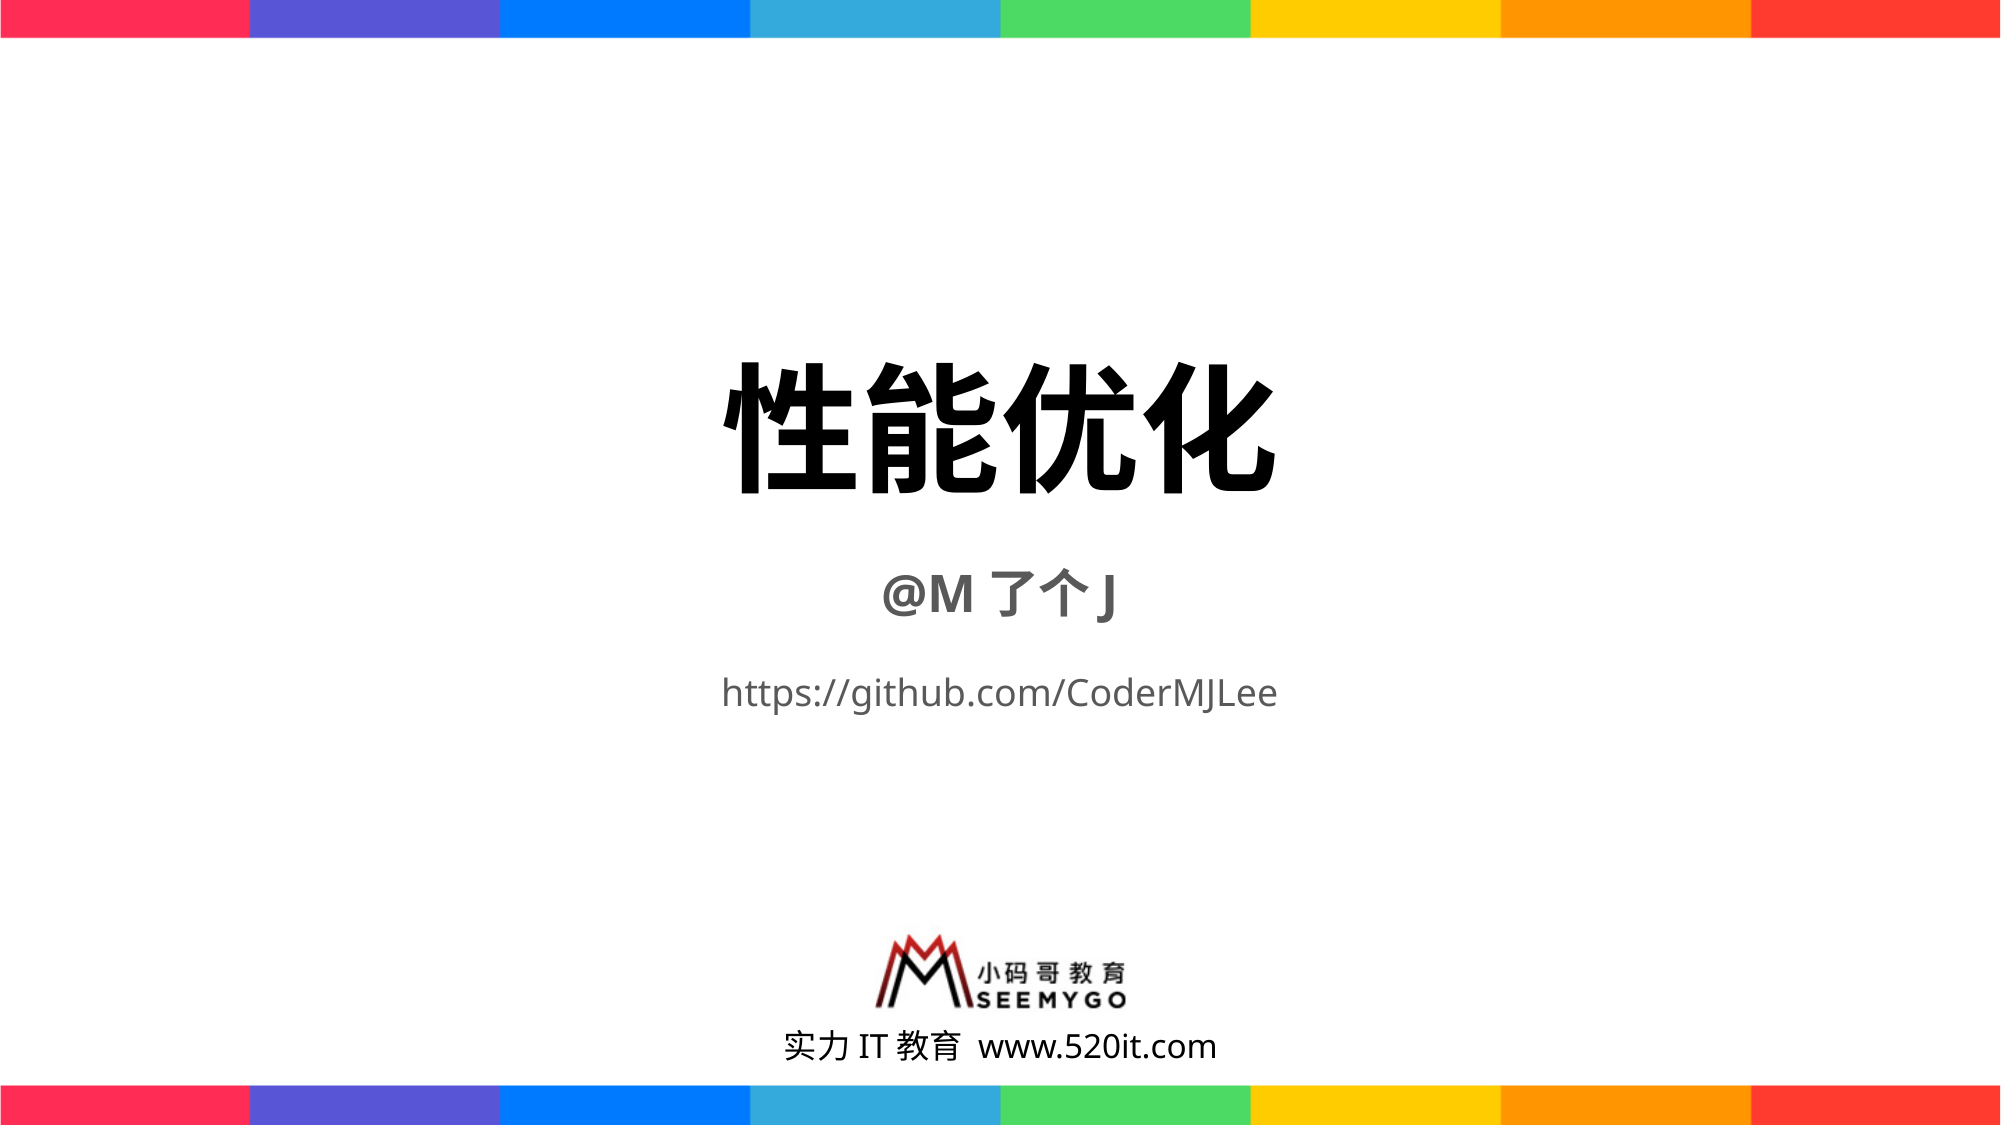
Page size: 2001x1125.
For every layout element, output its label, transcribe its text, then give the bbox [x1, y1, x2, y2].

text_box https://github.com/CoderMJLee [480, 658, 1519, 730]
picture [0, 0, 2001, 1125]
title 性能优化 [0, 353, 2000, 520]
subtitle @M了个J [481, 560, 1519, 632]
